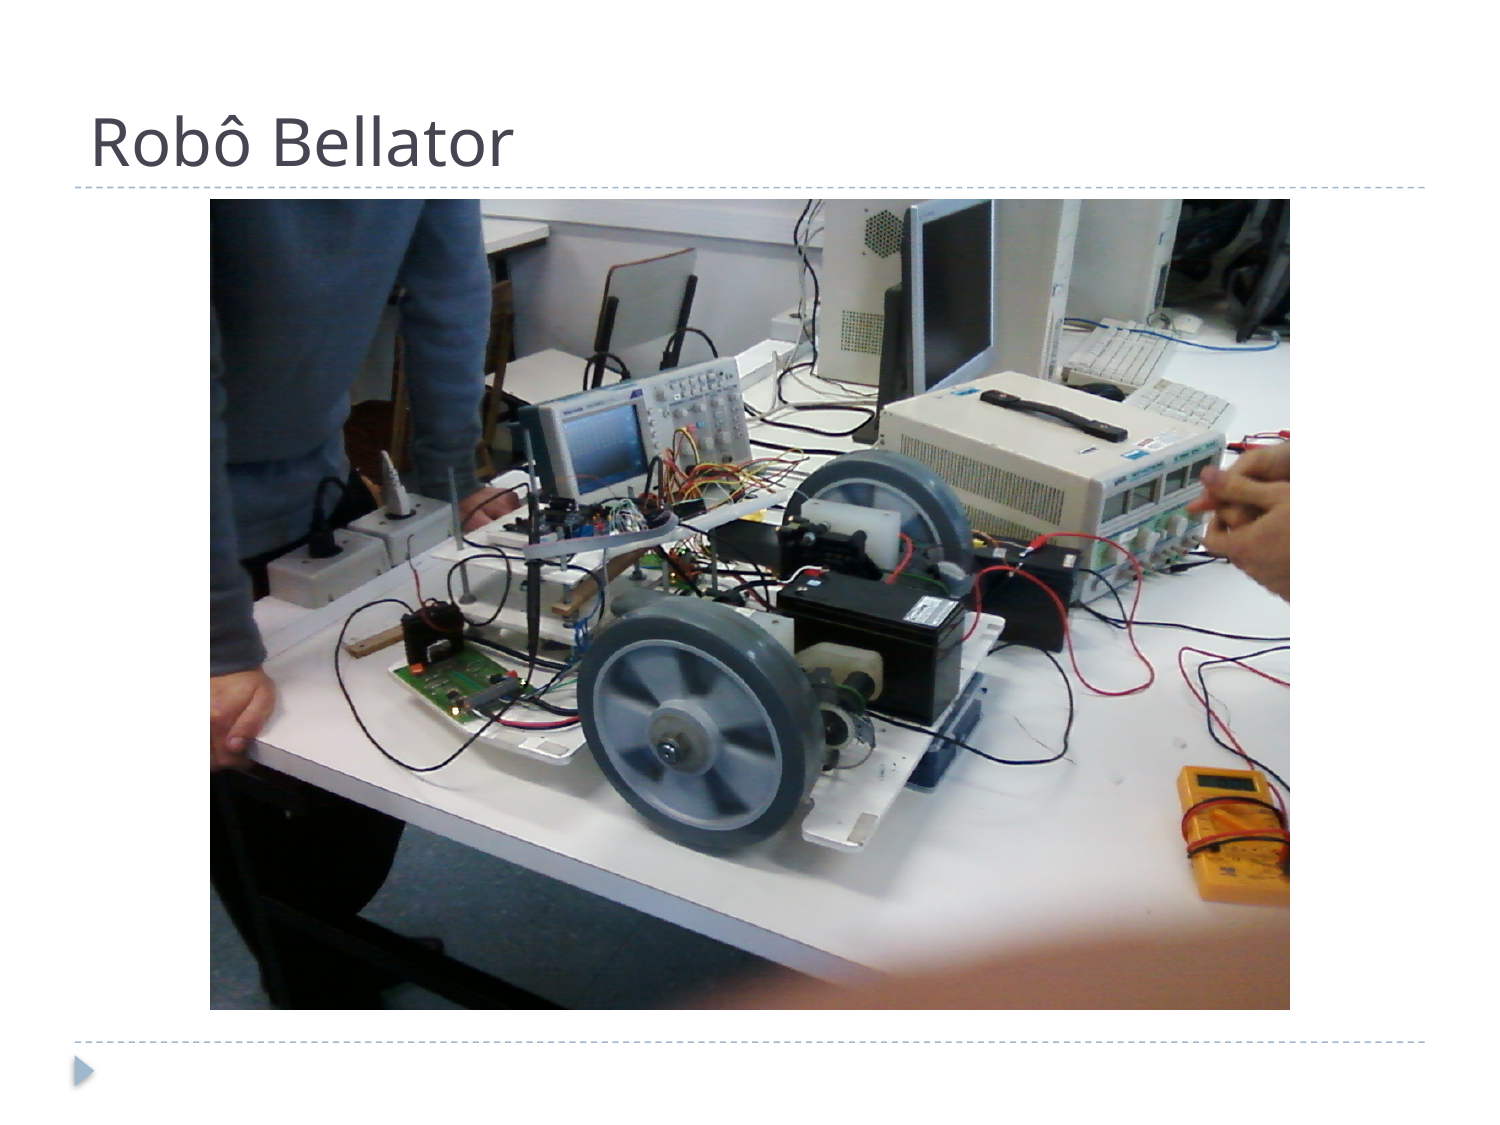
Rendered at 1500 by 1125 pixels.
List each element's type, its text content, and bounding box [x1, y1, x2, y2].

title Robô Bellator [75, 24, 1425, 188]
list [209, 199, 1291, 1011]
